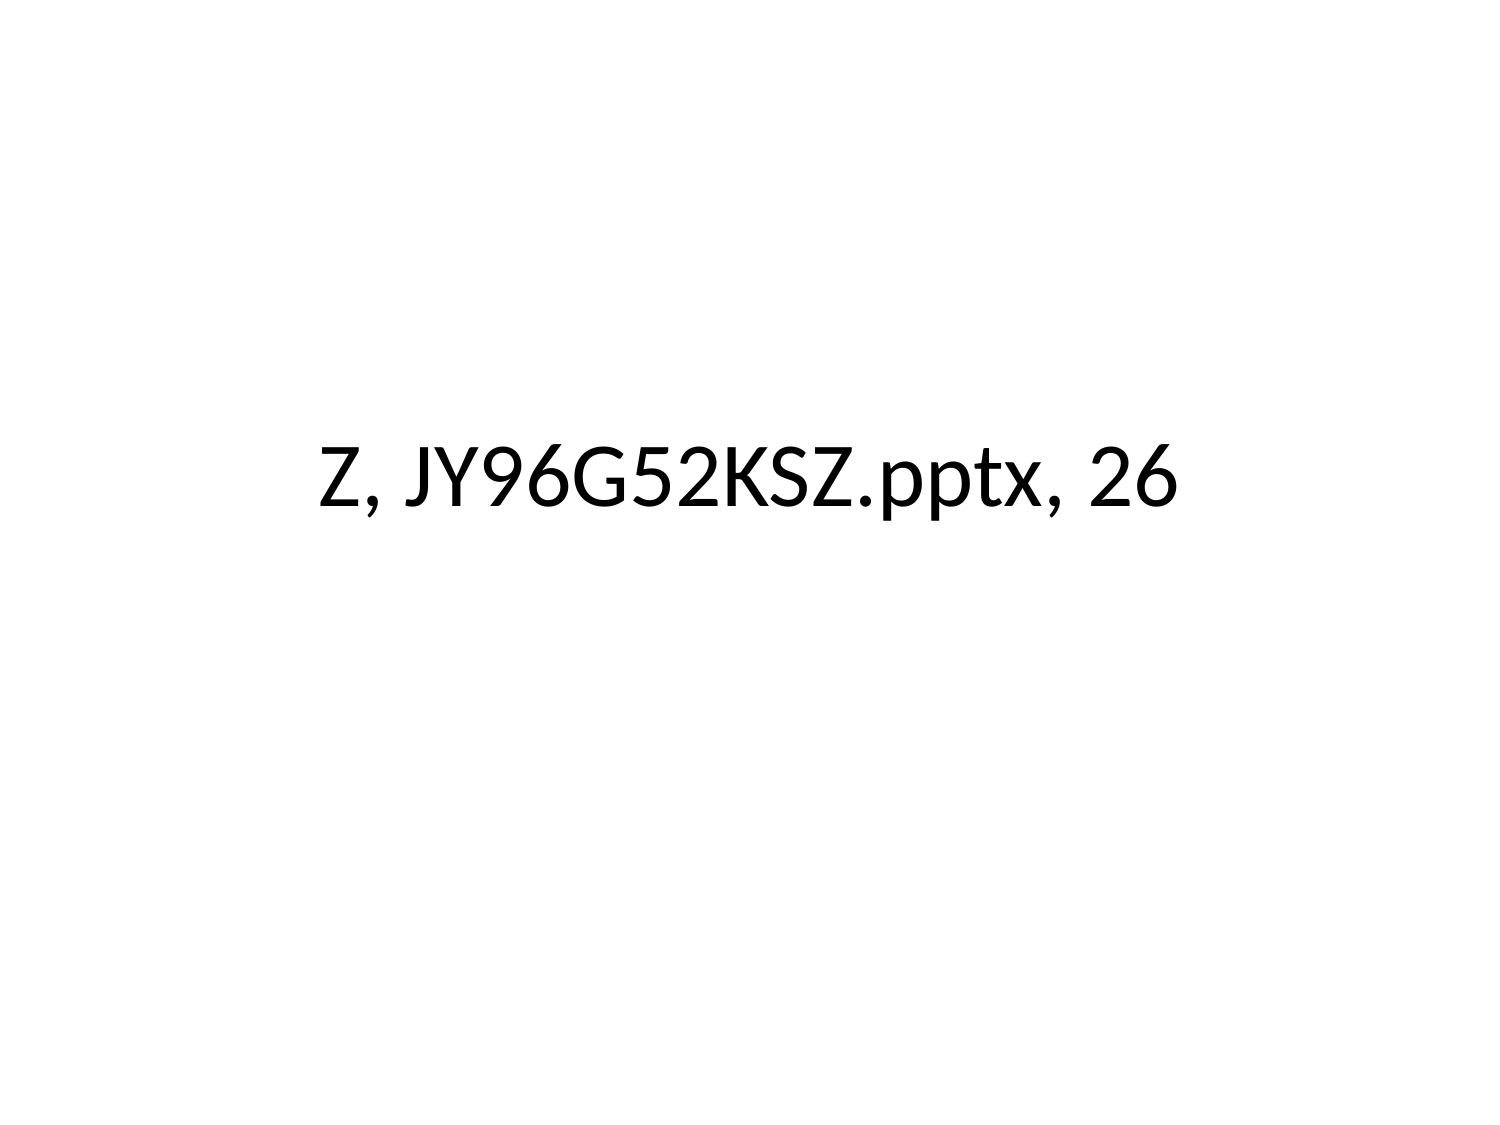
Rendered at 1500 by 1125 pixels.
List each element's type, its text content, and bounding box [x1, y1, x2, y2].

title Z, JY96G52KSZ.pptx, 26 [112, 349, 1388, 591]
